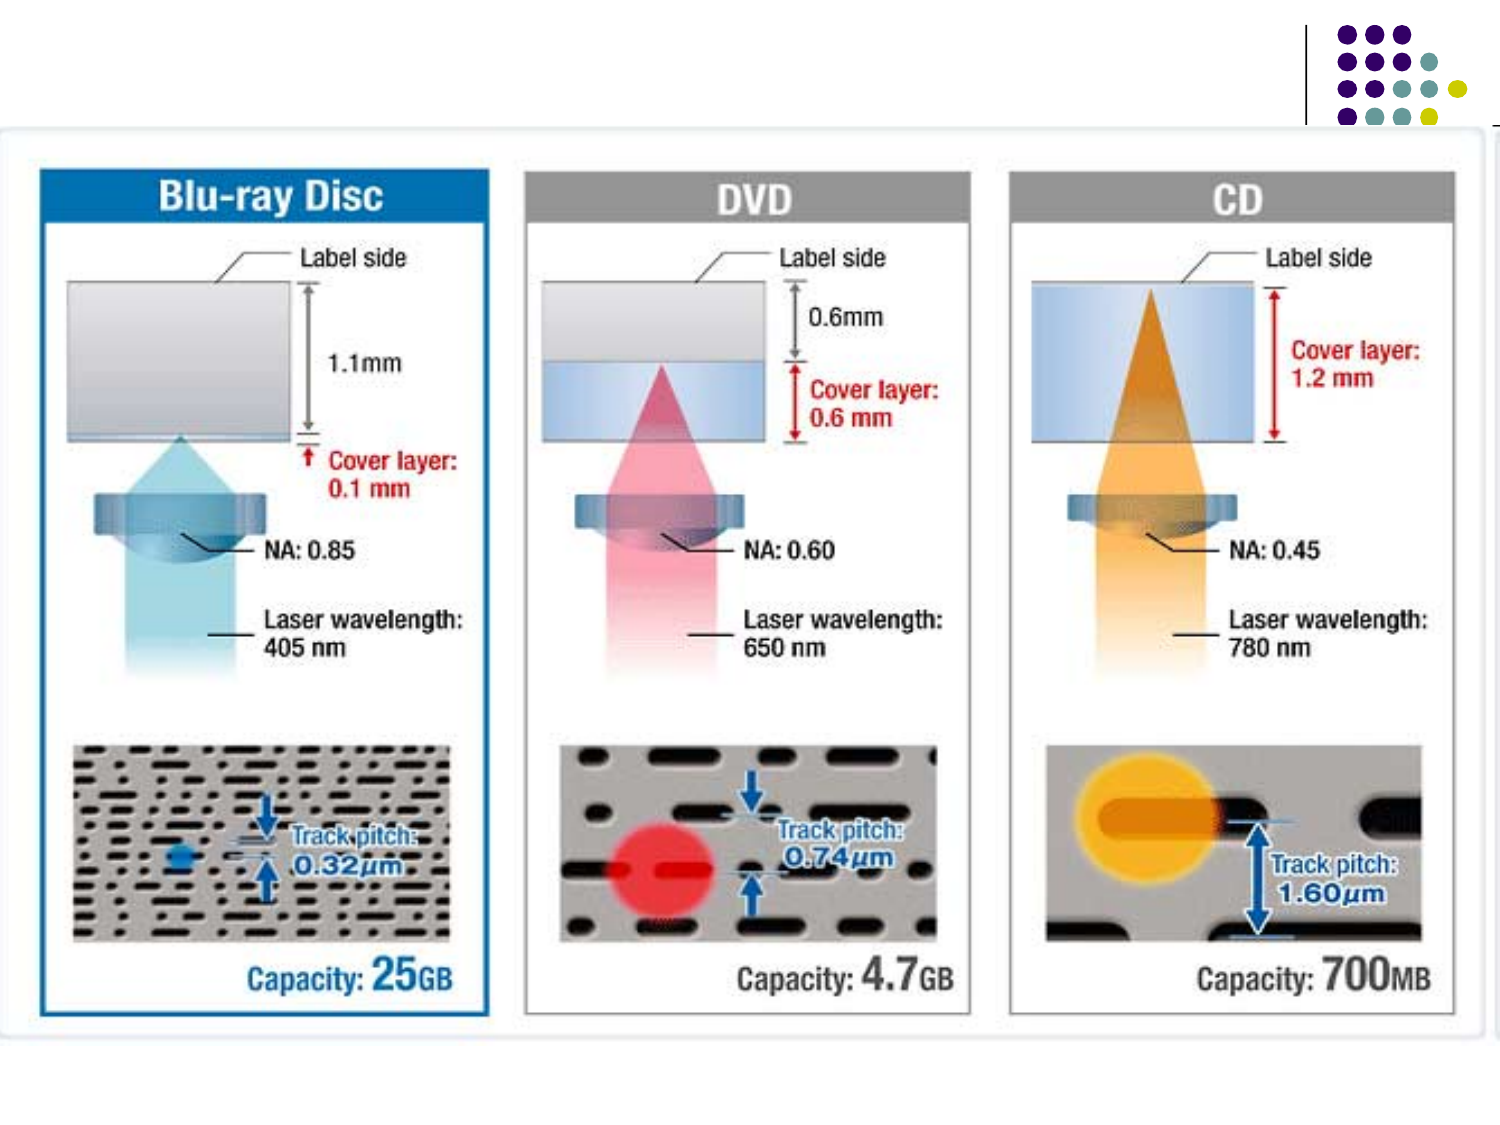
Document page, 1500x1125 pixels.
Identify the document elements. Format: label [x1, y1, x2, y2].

list [0, 125, 1500, 1046]
